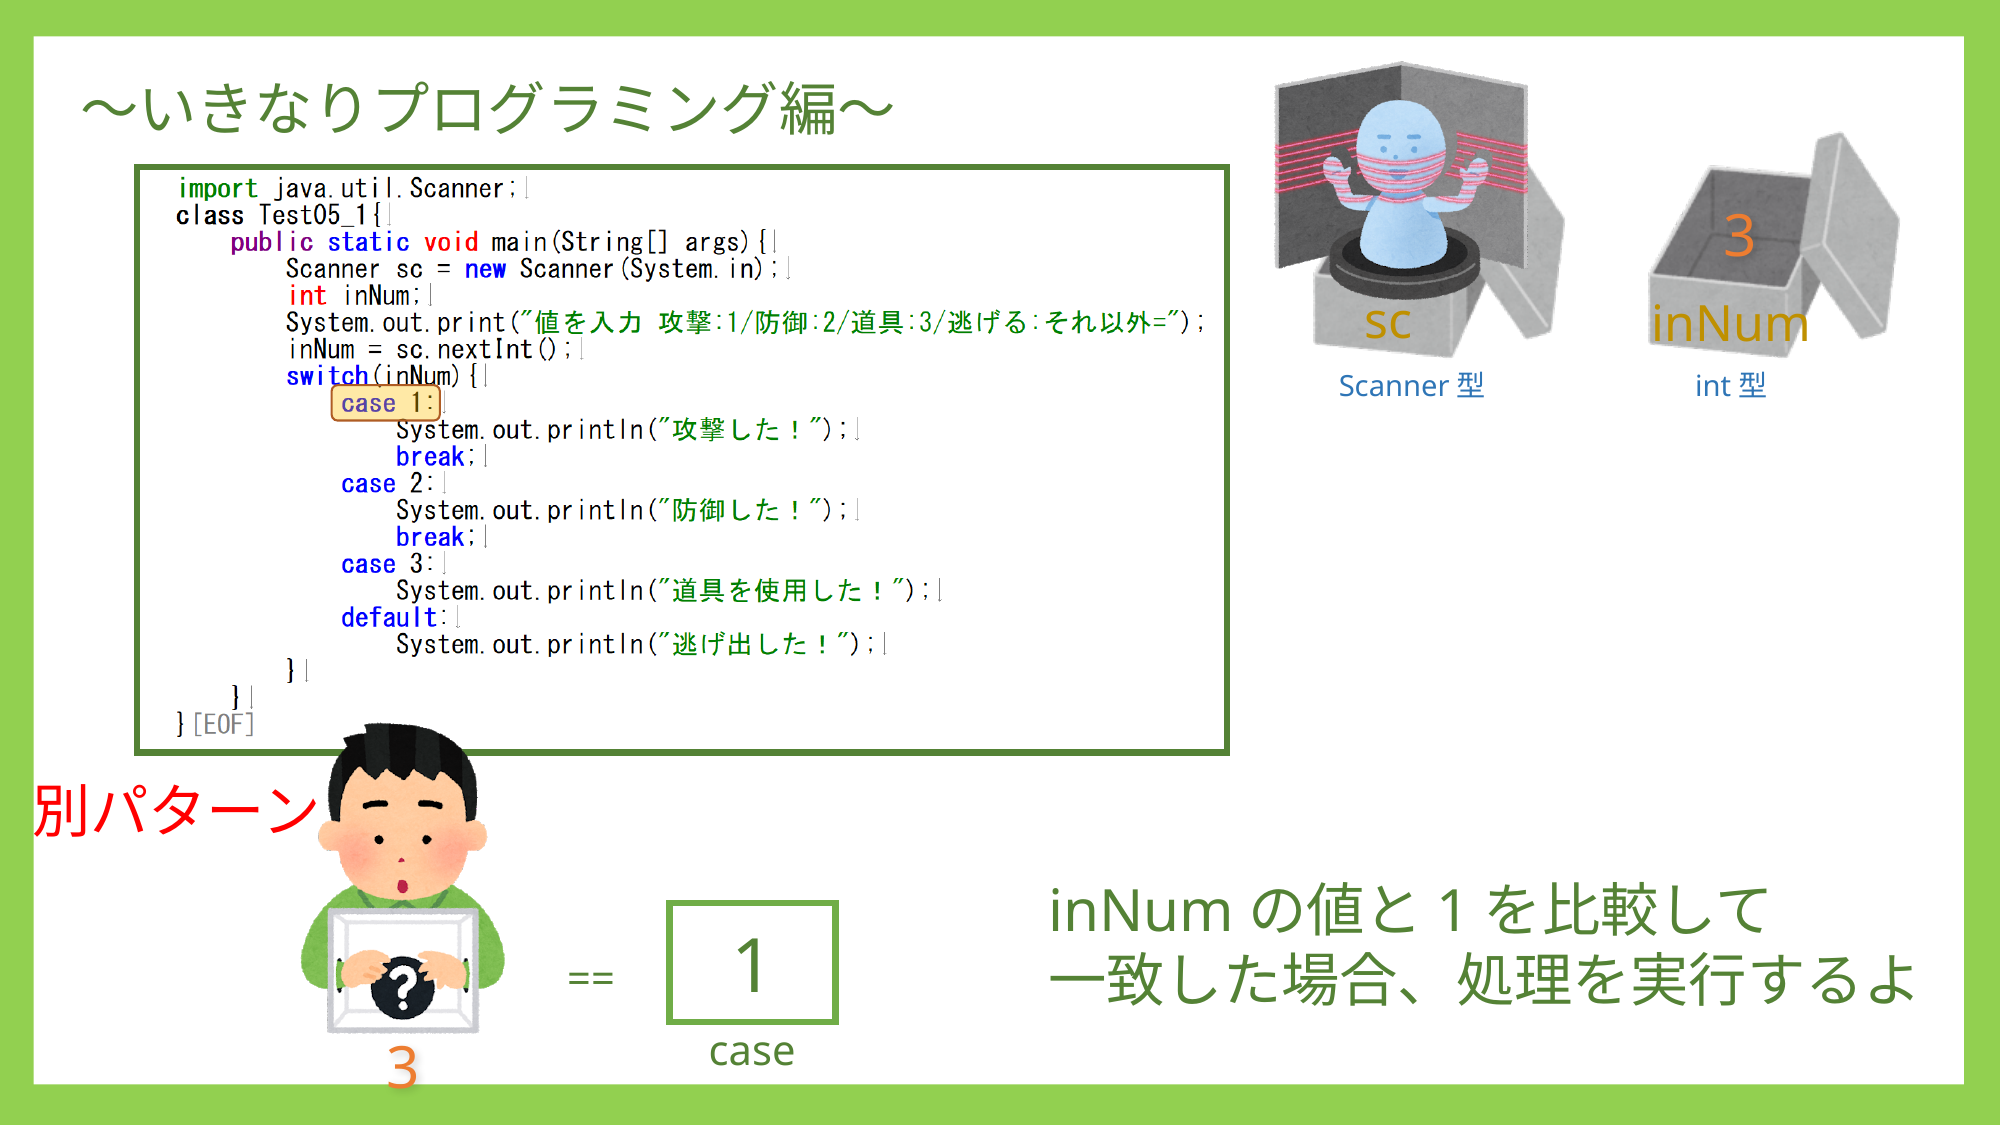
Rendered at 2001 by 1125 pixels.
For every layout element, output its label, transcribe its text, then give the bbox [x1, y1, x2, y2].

text_box int型 [1680, 386, 1783, 410]
text_box == [555, 944, 631, 1009]
text_box Scanner型 [1324, 386, 1502, 410]
text_box case [693, 1016, 811, 1082]
picture [174, 174, 1212, 1041]
text_box ～いきなりプログラミング編～ [65, 64, 911, 150]
text_box inNum [1636, 284, 1640, 359]
text_box 別パターン [17, 767, 257, 852]
text_box 3 [371, 1041, 440, 1108]
picture [1266, 45, 1578, 386]
text_box [136, 166, 1228, 754]
text_box inNumの値と1を比較して 一致した場合、処理を実行するよ [1033, 865, 1937, 1021]
text_box 1 [668, 902, 837, 1023]
picture [1640, 123, 1913, 386]
